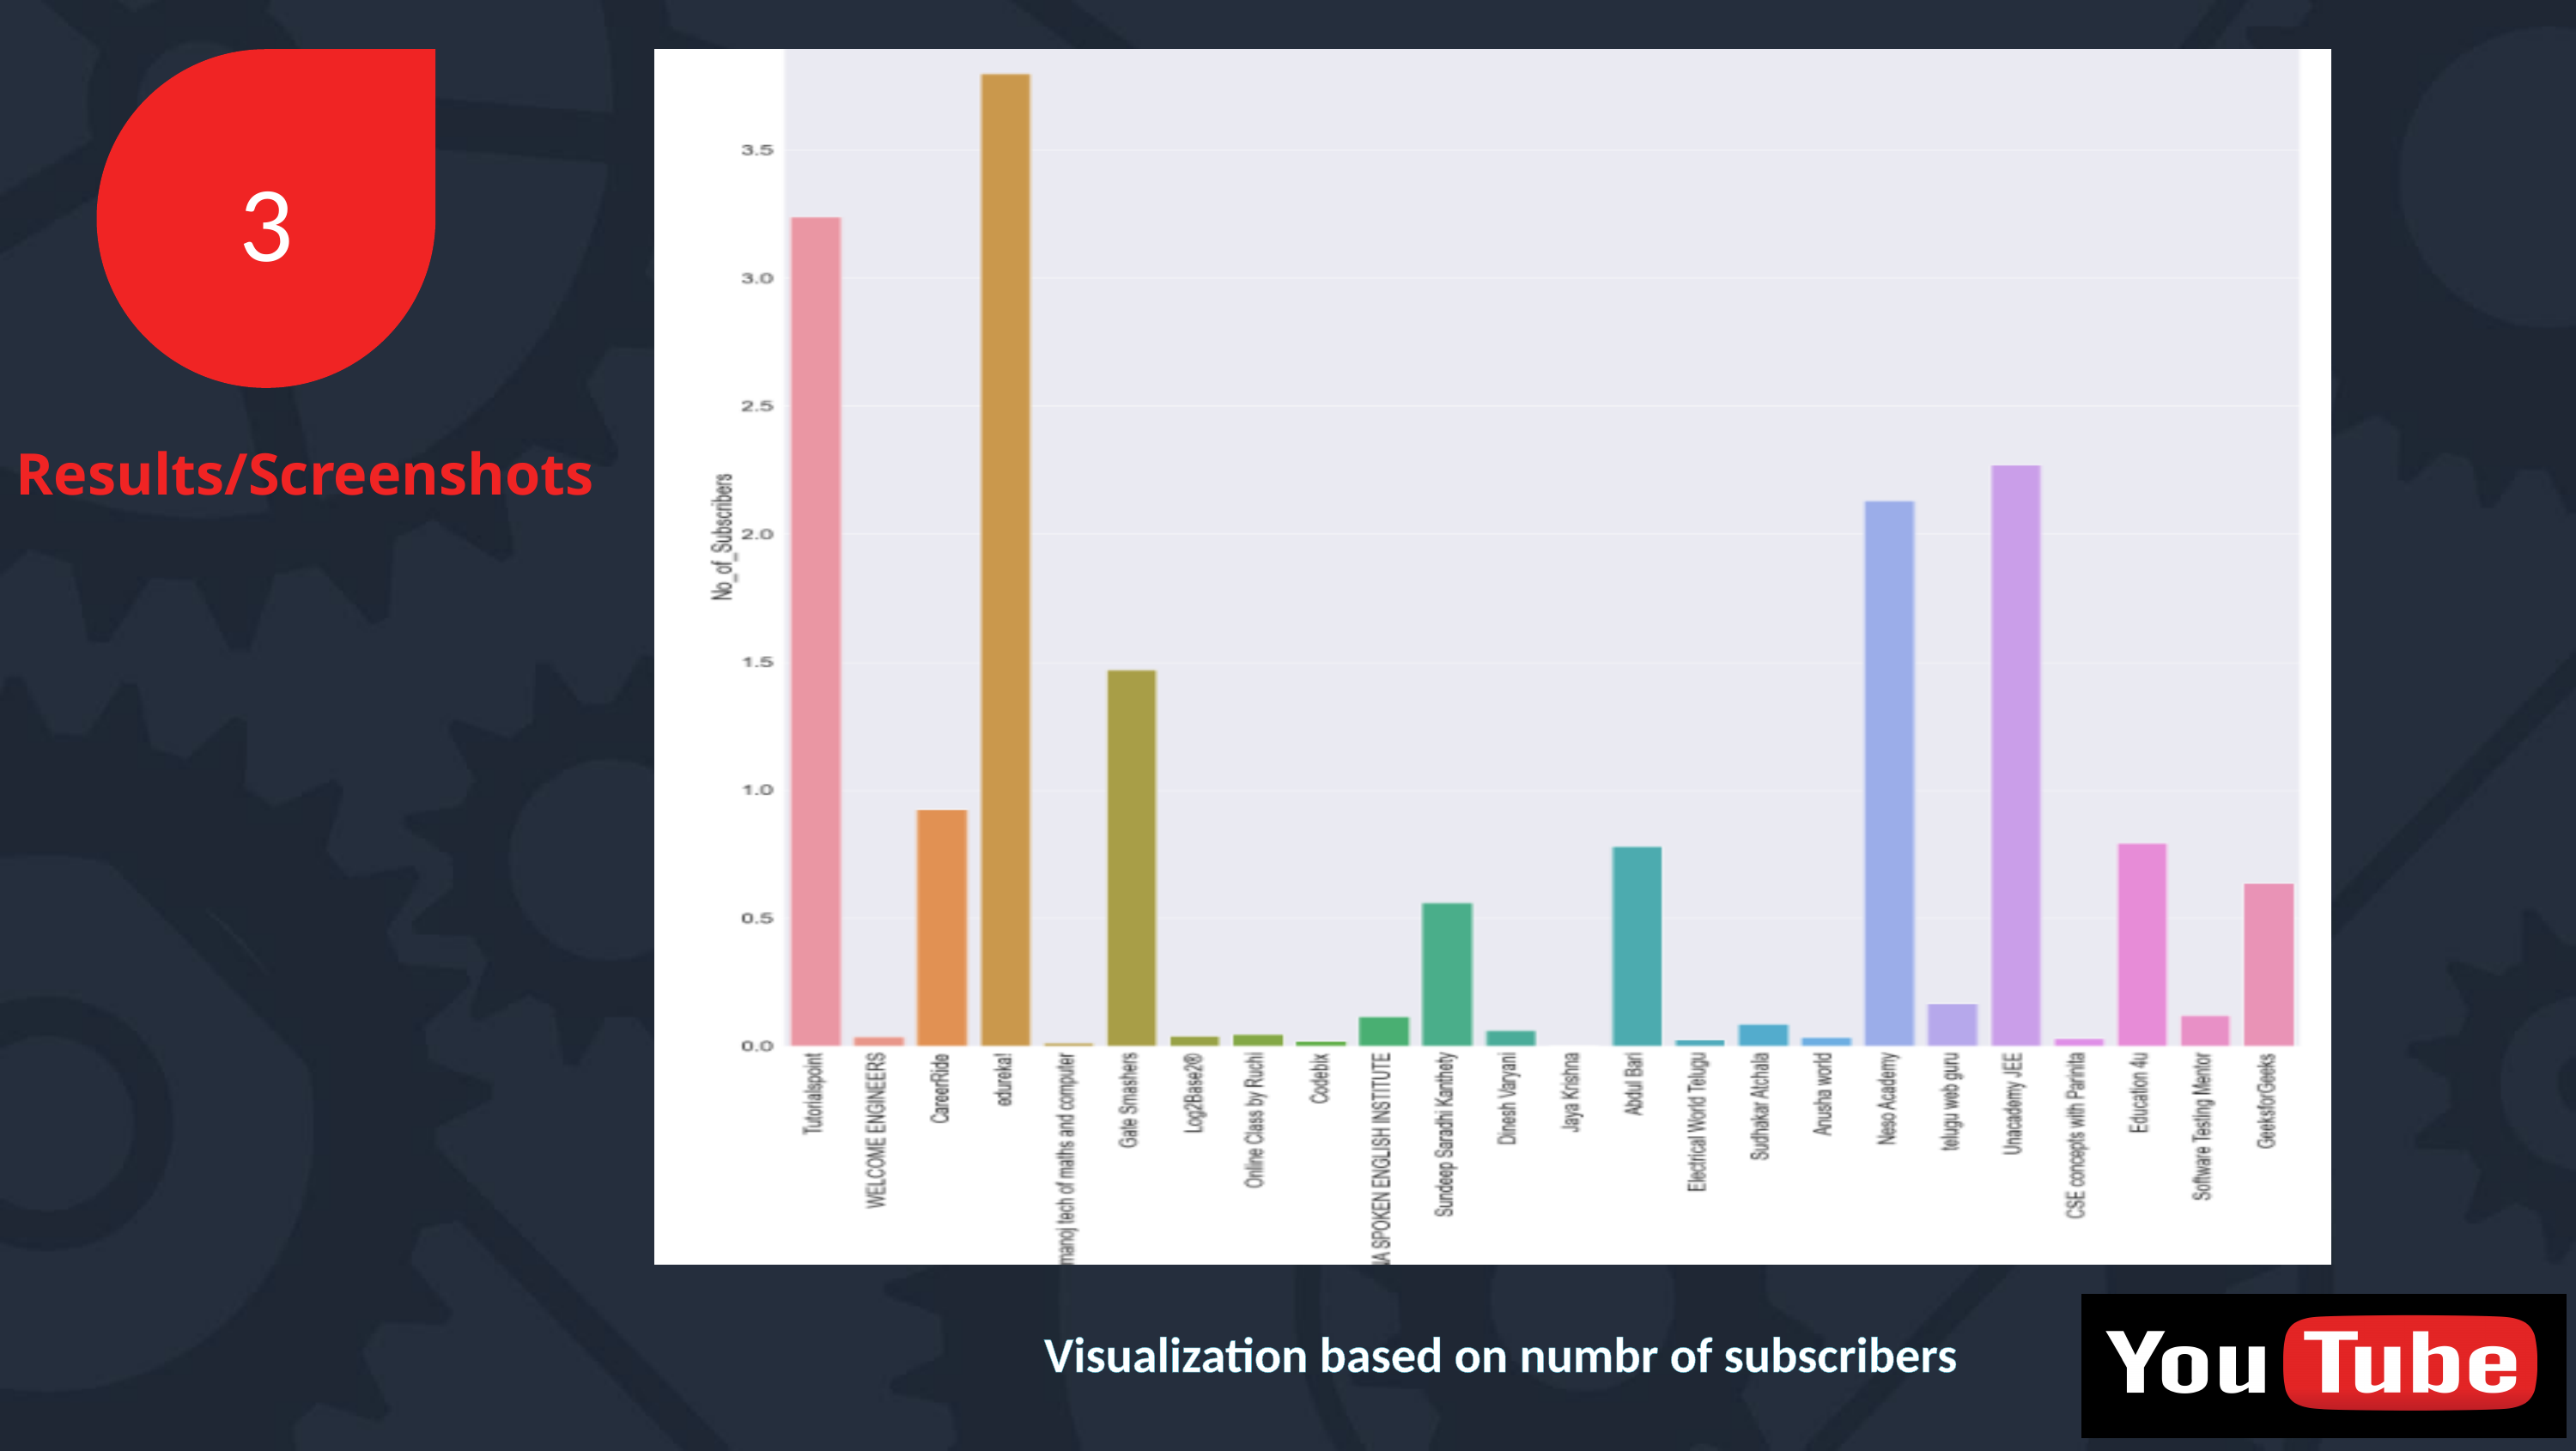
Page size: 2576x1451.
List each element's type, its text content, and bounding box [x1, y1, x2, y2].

text_box 3 [94, 47, 438, 390]
picture [0, 0, 2576, 1451]
text_box Results/Screenshots [0, 431, 611, 513]
text_box Visualization based on numbr of subscribers [1031, 1315, 1971, 1388]
